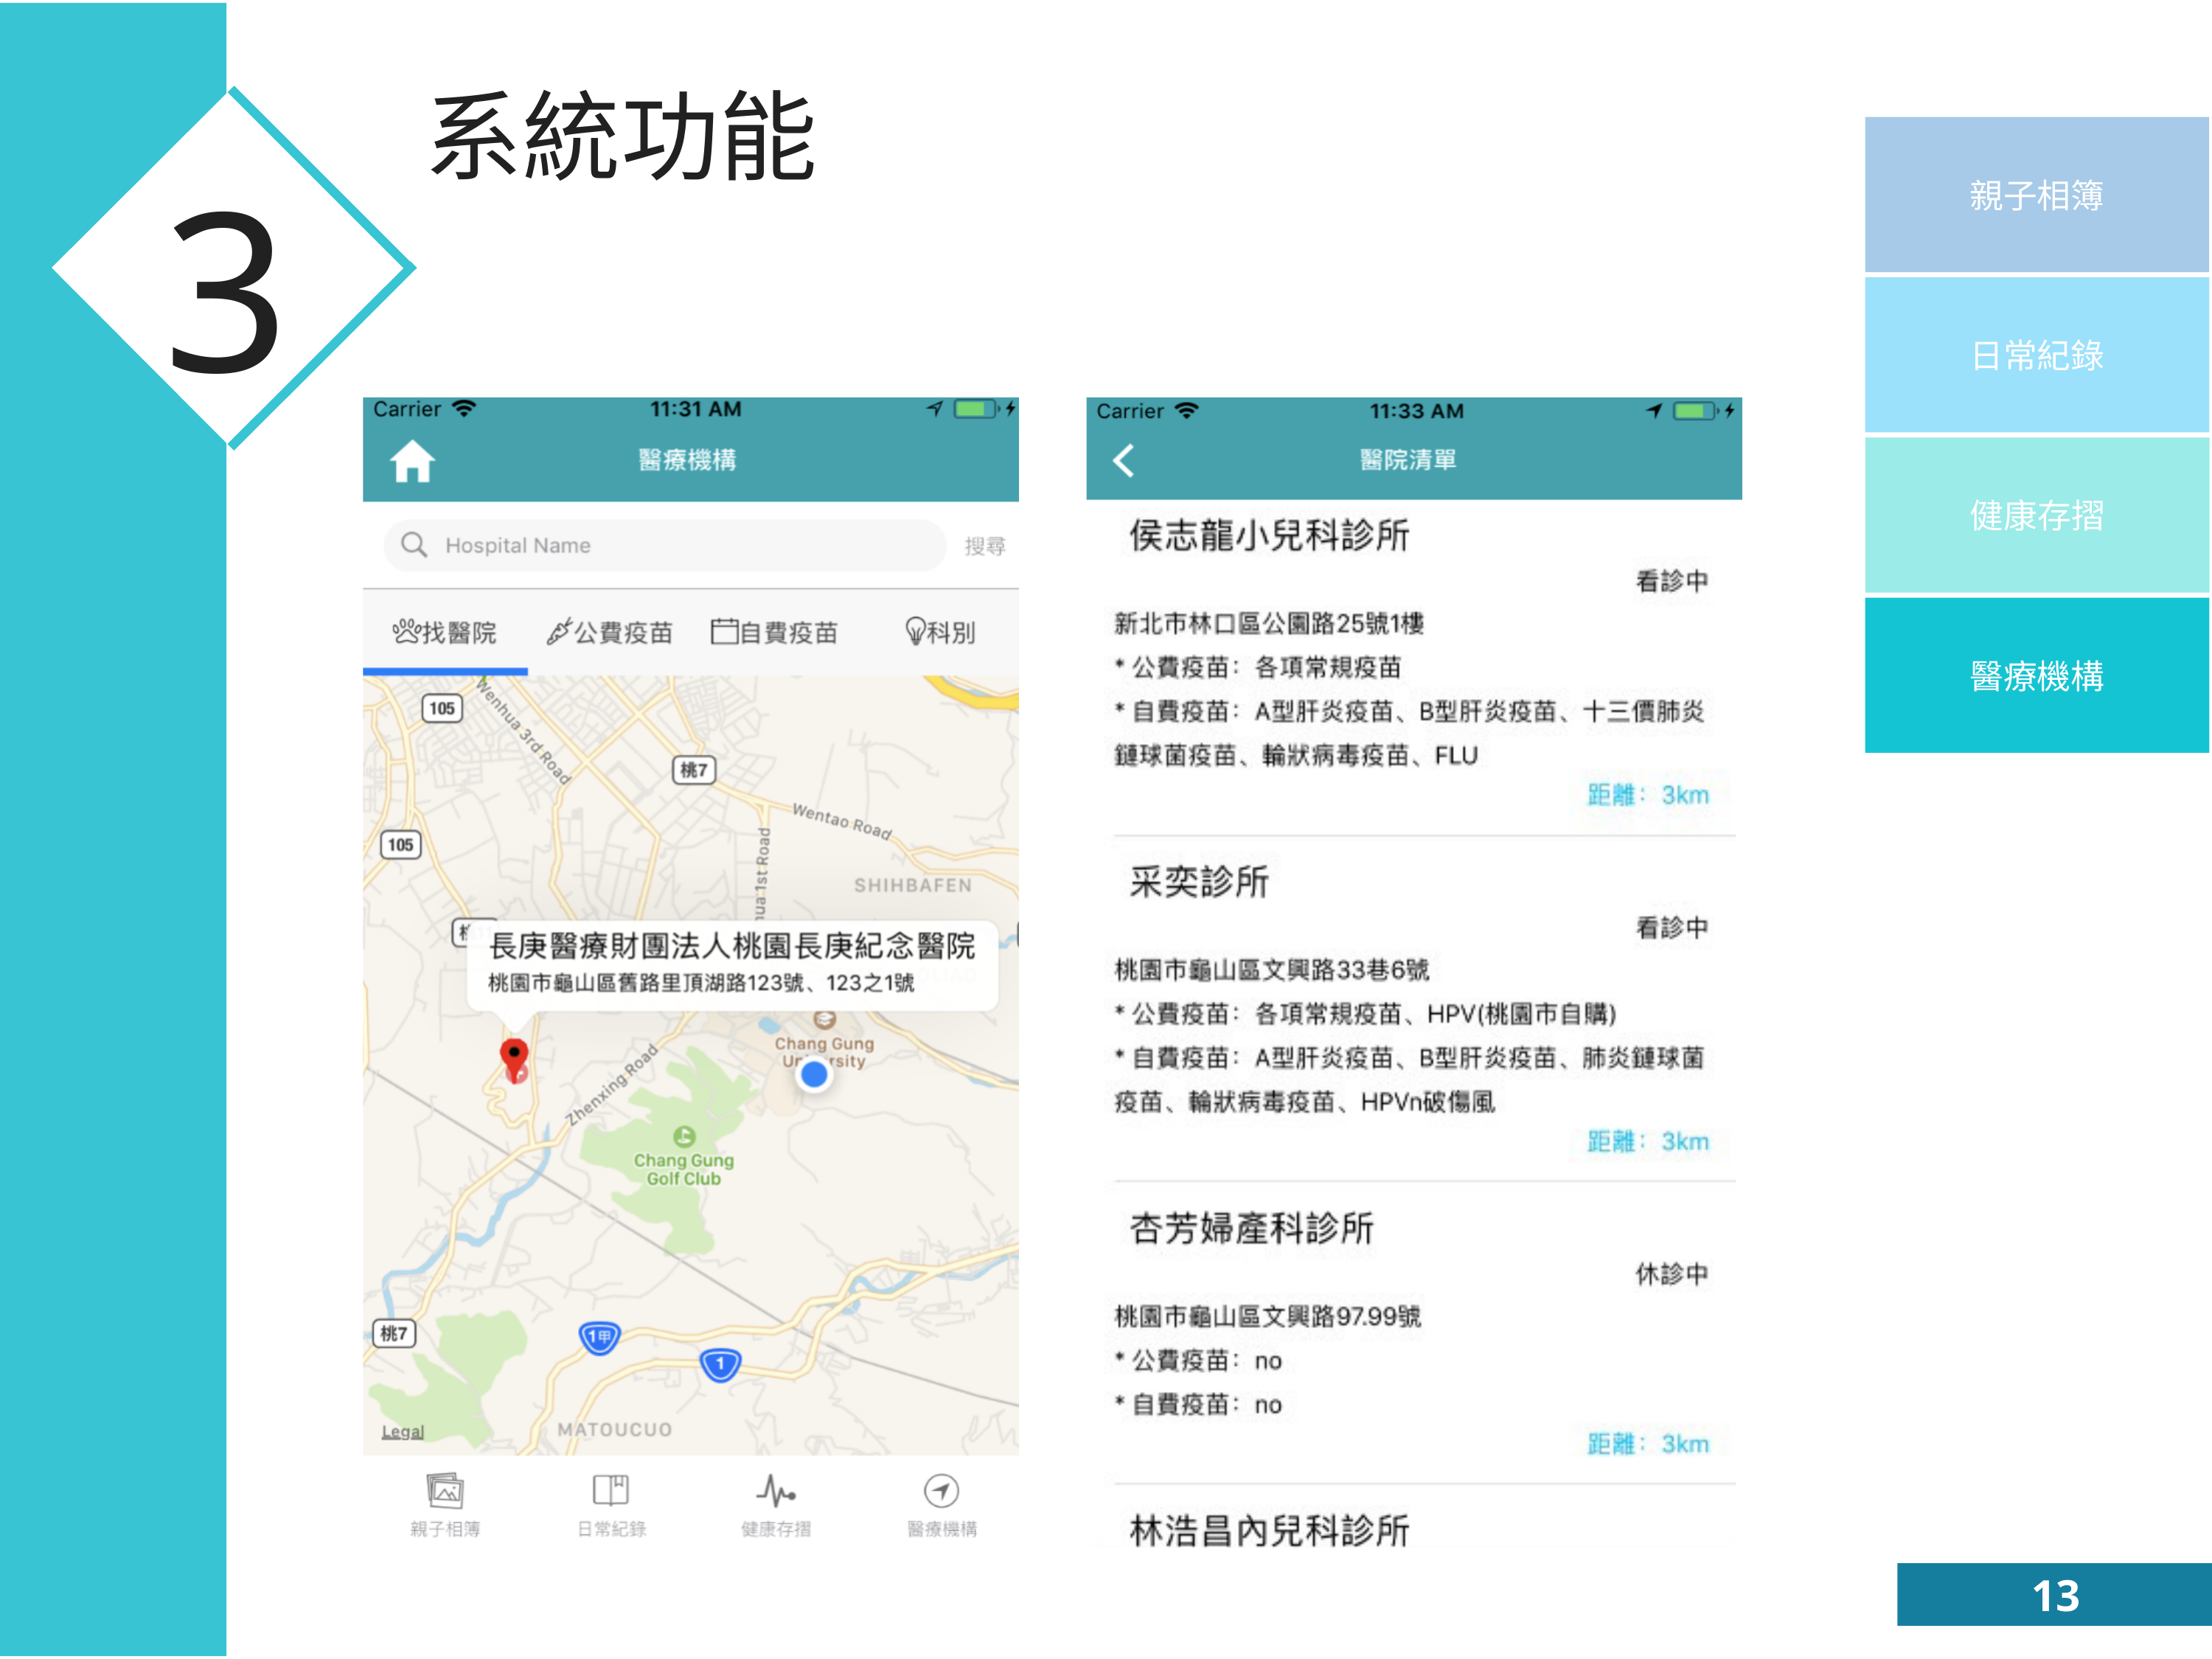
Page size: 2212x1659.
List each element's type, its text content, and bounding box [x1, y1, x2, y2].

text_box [51, 88, 414, 451]
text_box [1865, 116, 2210, 754]
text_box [1897, 1562, 2212, 1627]
picture [363, 397, 1020, 1548]
text_box [0, 2, 227, 1657]
text_box 系統功能 [413, 63, 1363, 204]
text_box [1086, 397, 1743, 1548]
